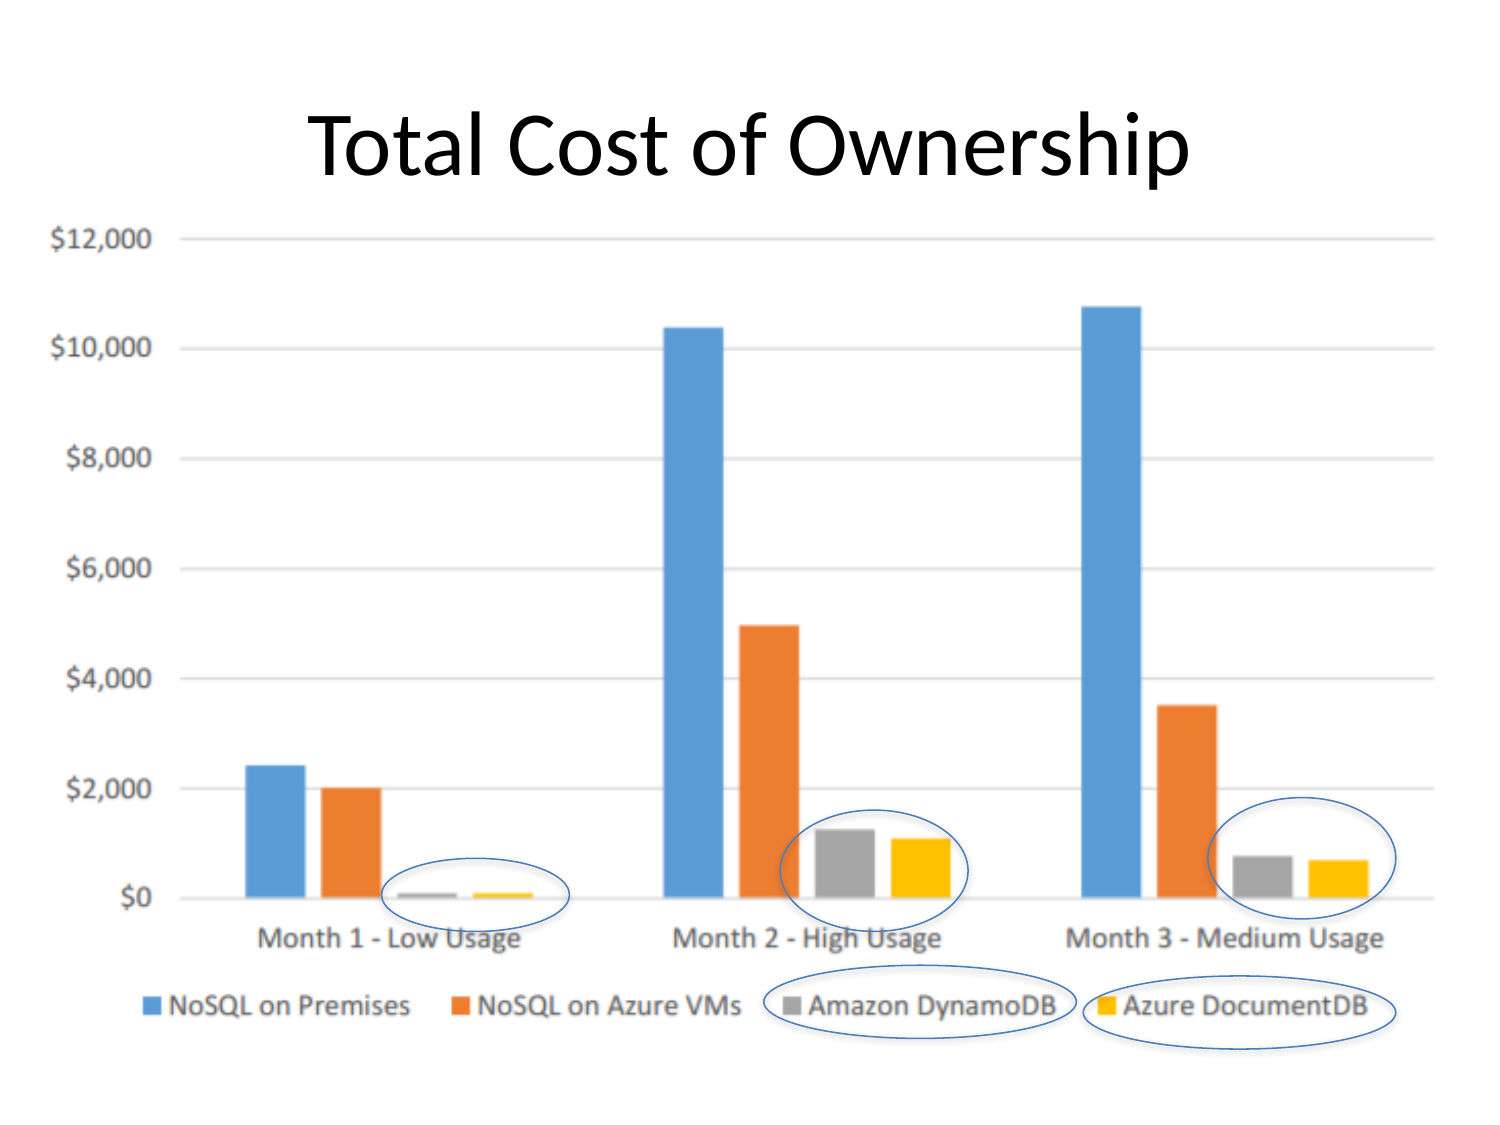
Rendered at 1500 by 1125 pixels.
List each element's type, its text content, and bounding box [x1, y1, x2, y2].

picture [37, 212, 1462, 1051]
title Total Cost of Ownership [75, 45, 1425, 210]
